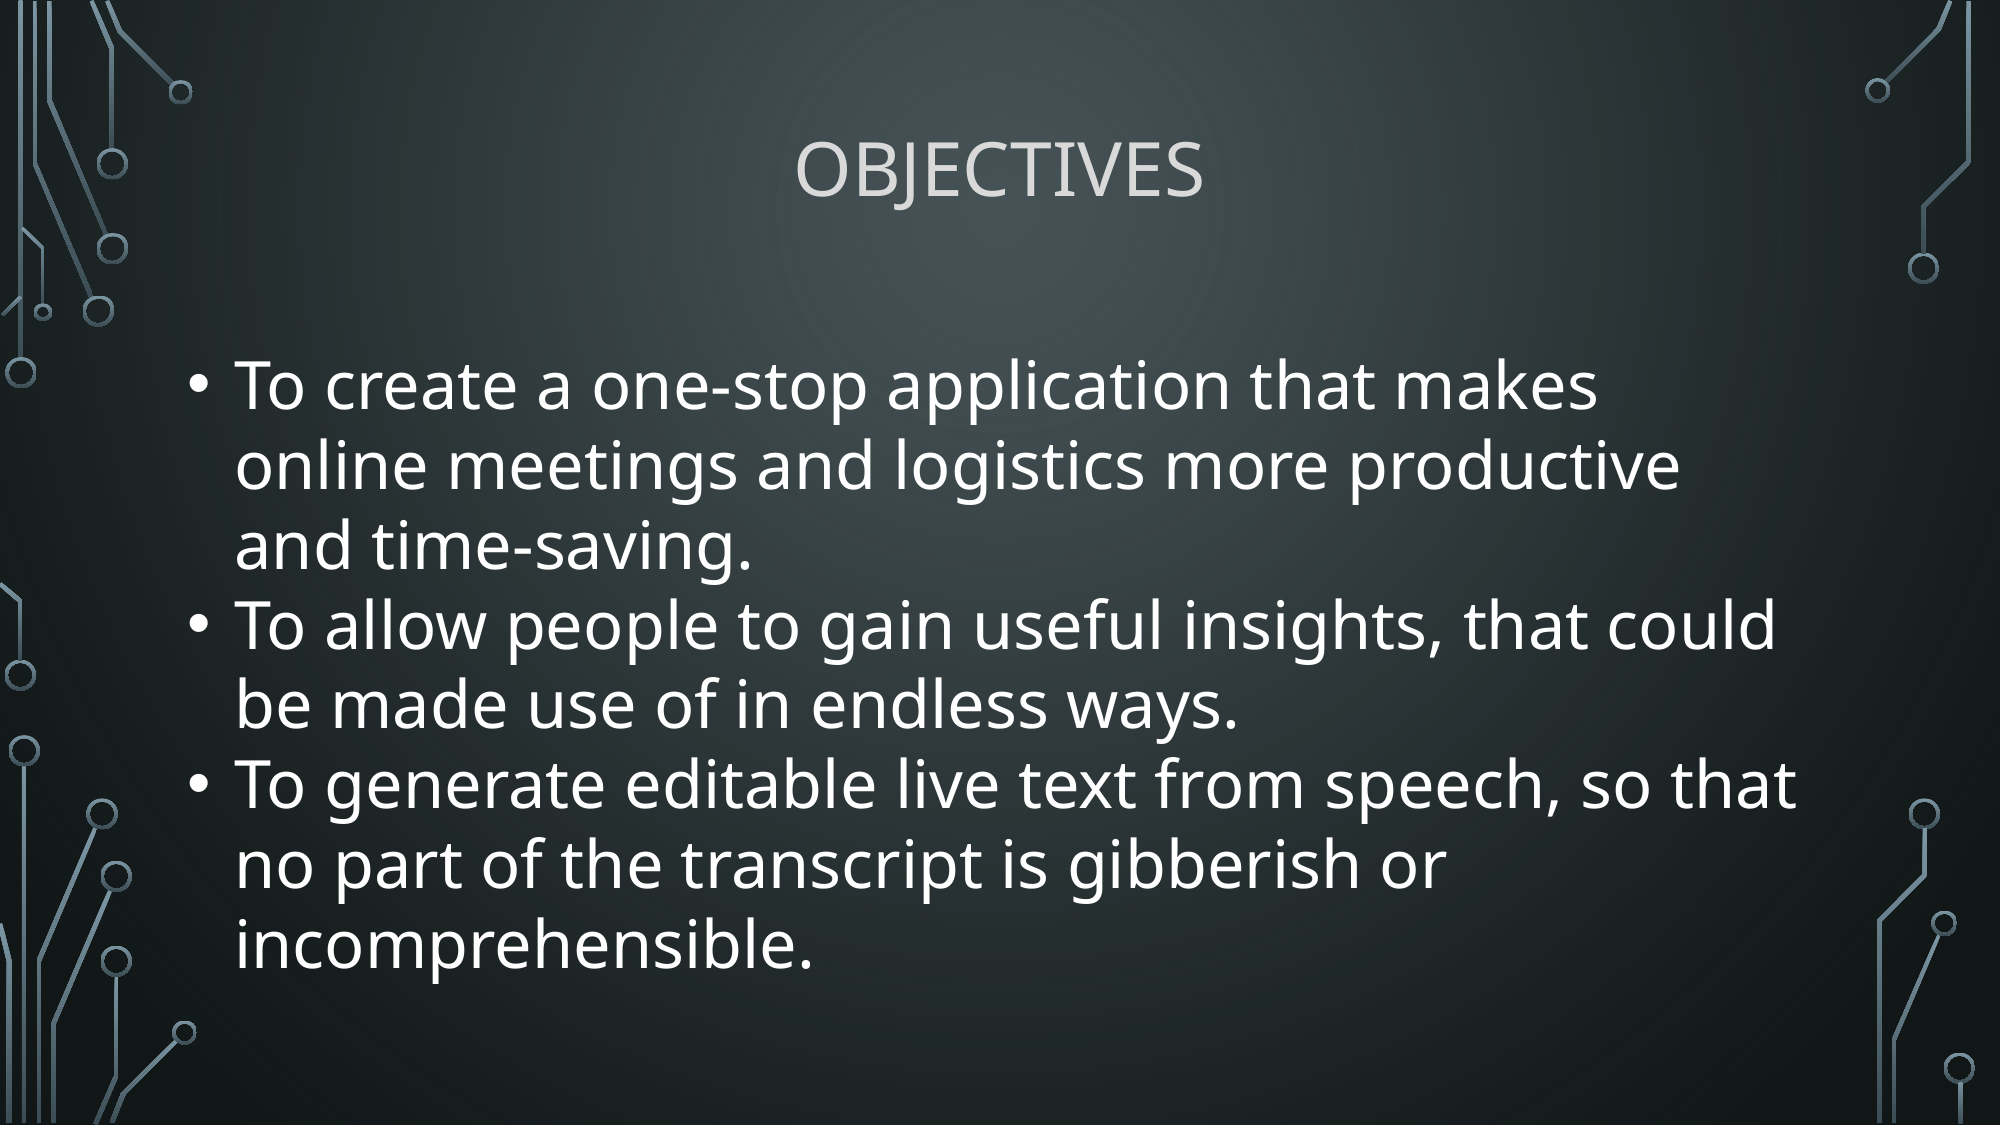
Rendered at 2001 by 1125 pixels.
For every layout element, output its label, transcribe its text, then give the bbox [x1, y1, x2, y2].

text_box To create a one-stop application that makes online meetings and logistics more productive and time-saving. To allow people to gain useful insights, that could be made use of in endless ways. To generate editable live text from speech, so that no part of the transcript is gibberish or incomprehensible. [172, 335, 1828, 1035]
title Objectives [187, 51, 1813, 294]
